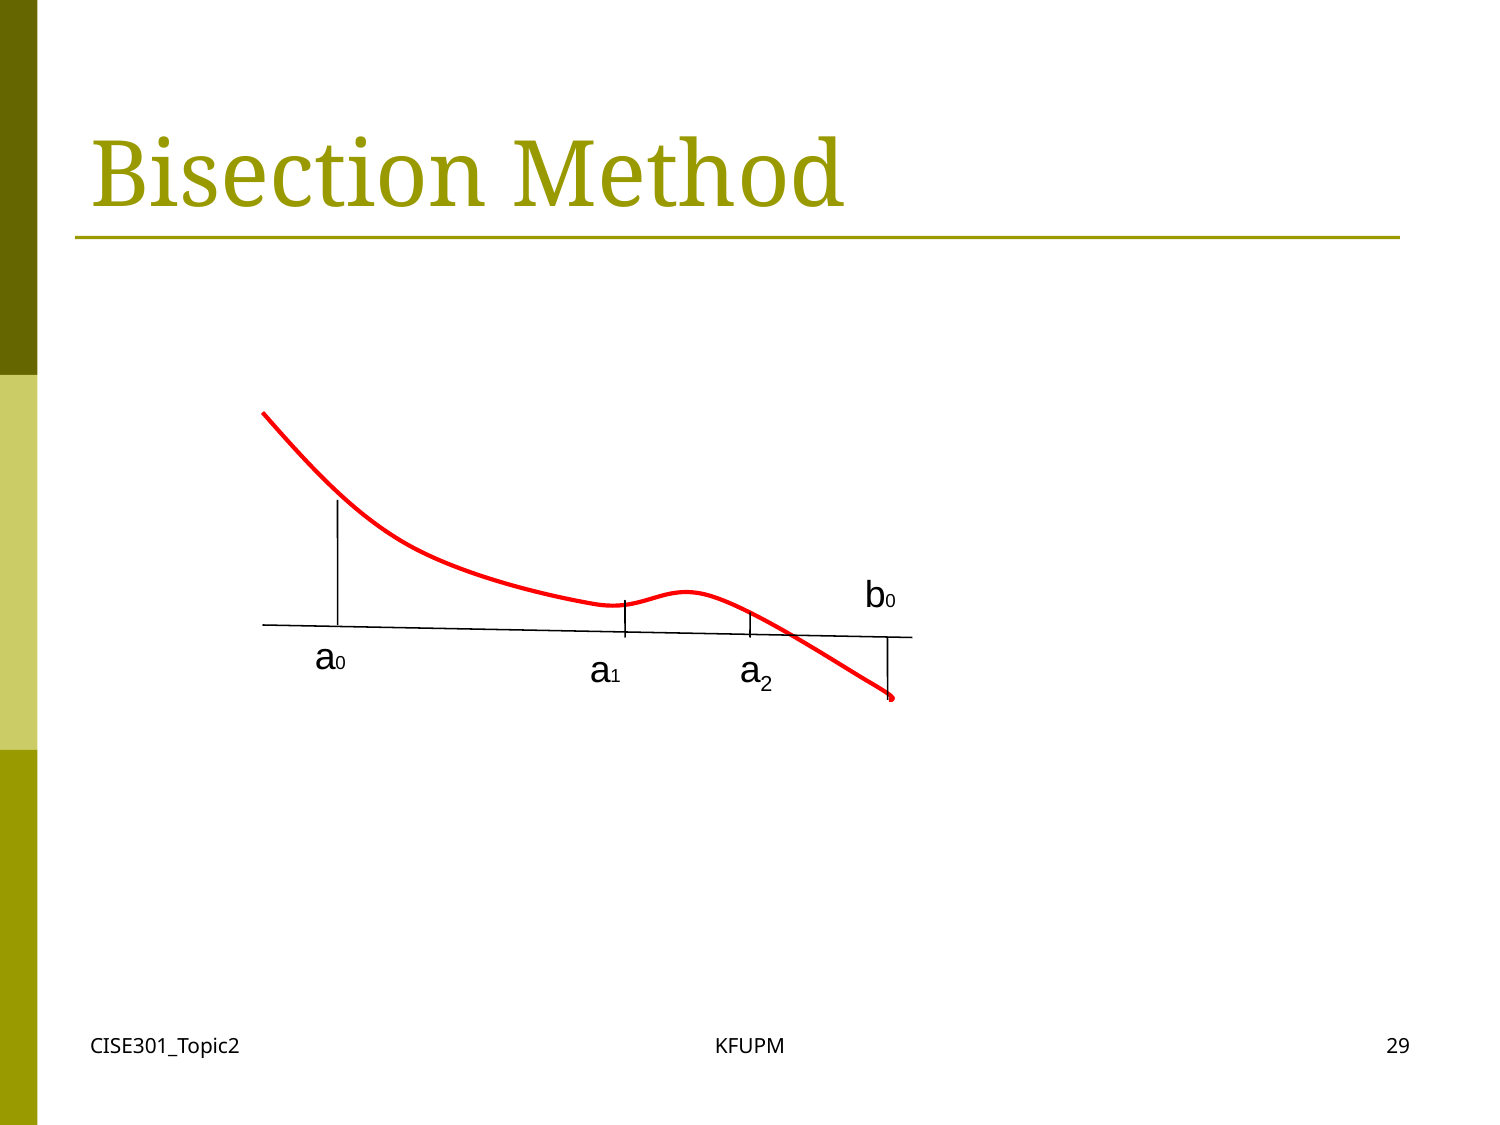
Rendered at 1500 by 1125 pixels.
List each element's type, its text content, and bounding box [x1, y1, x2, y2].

text_box [262, 412, 750, 634]
title Bisection Method [74, 45, 1426, 233]
text_box [800, 640, 887, 700]
footer KFUPM [512, 1024, 988, 1101]
text_box a2 [724, 637, 800, 704]
text_box a0 [300, 624, 413, 685]
slide_number CISE301_Topic2 [74, 1024, 426, 1101]
text_box a1 [575, 637, 688, 698]
text_box b0 [849, 562, 963, 623]
slide_number 29 [1074, 1024, 1426, 1101]
text_box [751, 613, 795, 637]
